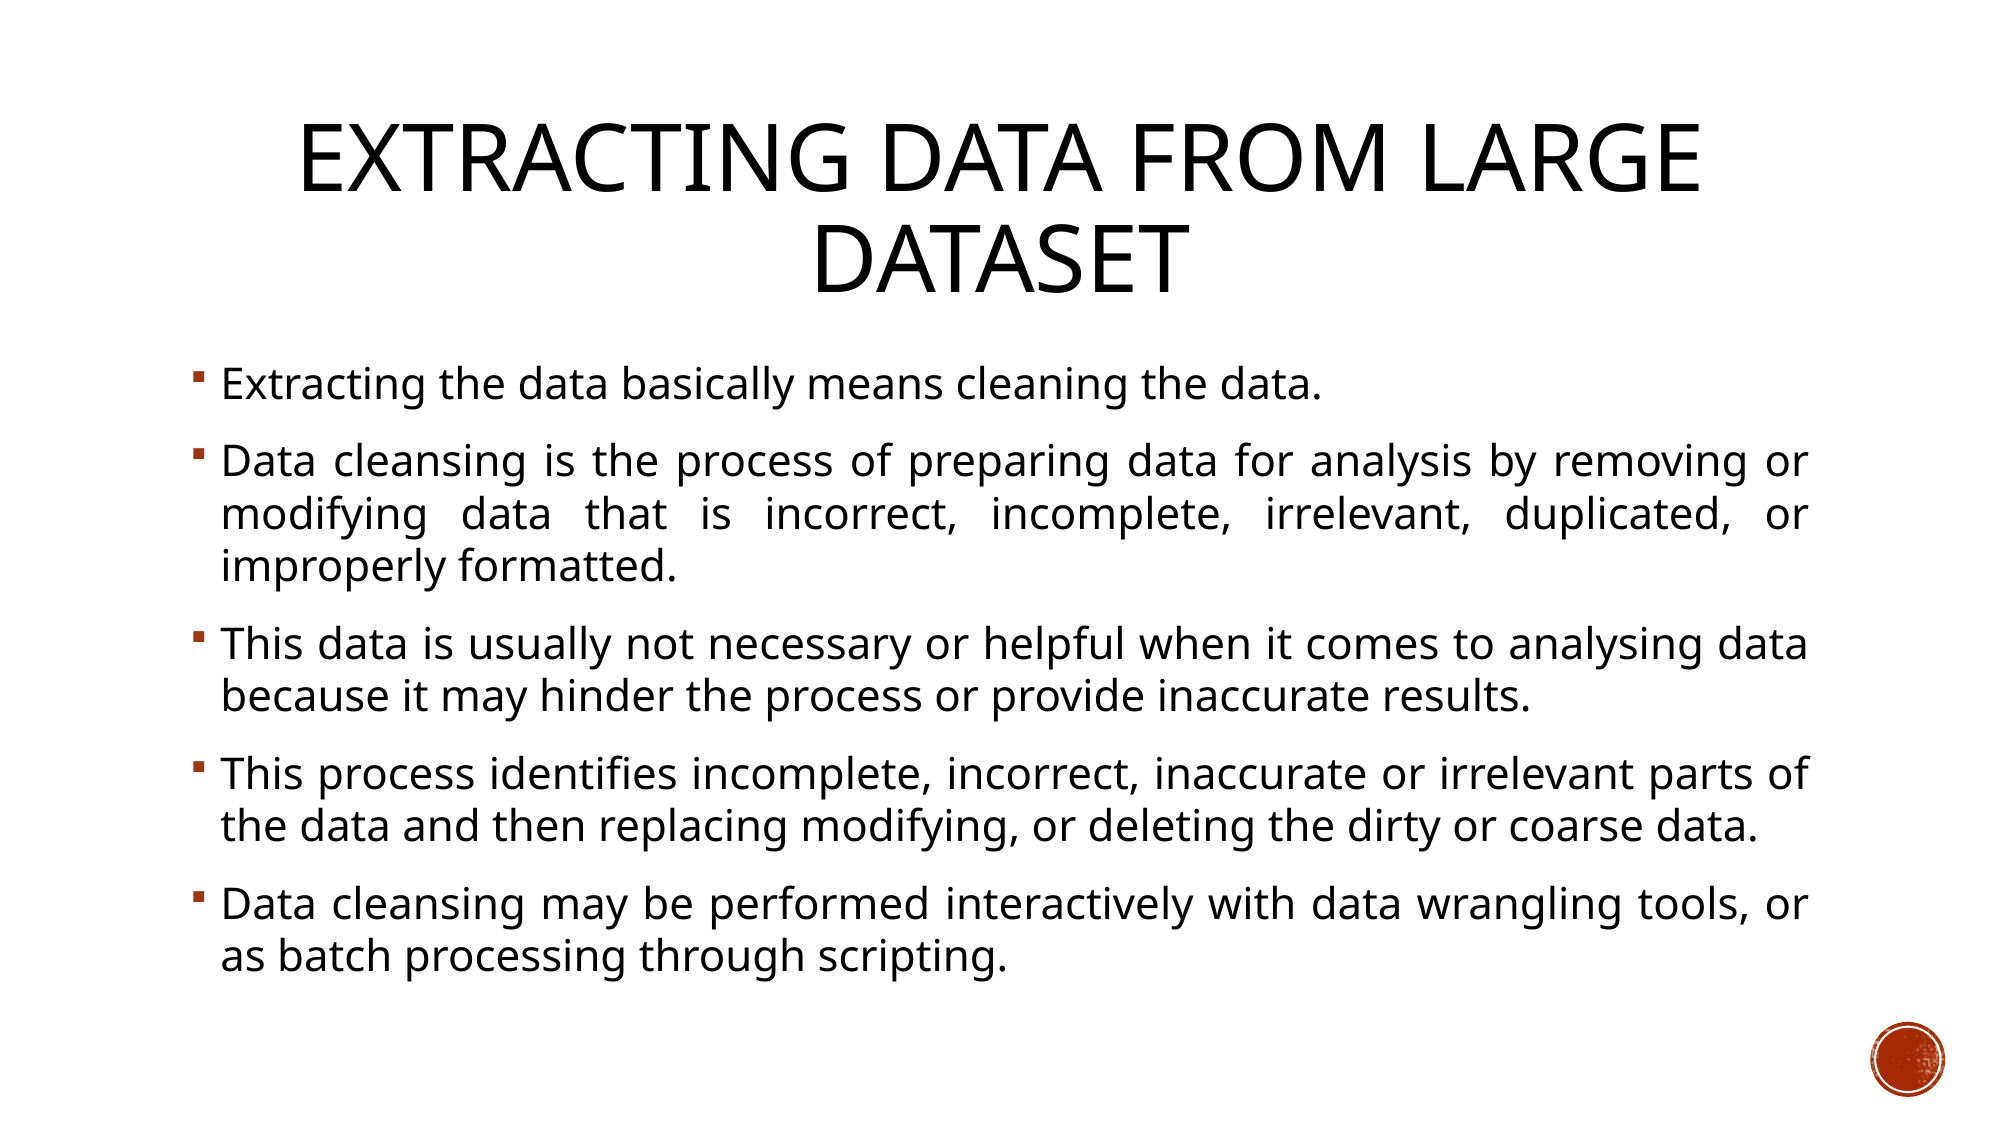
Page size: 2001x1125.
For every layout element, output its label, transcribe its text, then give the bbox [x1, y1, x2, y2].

list Extracting the data basically means cleaning the data. Data cleansing is the process of preparing data for analysis by removing or modifying data that is incorrect, incomplete, irrelevant, duplicated, or improperly formatted. This data is usually not necessary or helpful when it comes to analysing data because it may hinder the process or provide inaccurate results. This process identifies incomplete, incorrect, inaccurate or irrelevant parts of the data and then replacing modifying, or deleting the dirty or coarse data. Data cleansing may be performed interactively with data wrangling tools, or as batch processing through scripting. [175, 348, 1826, 1013]
title Extracting data from large dataset [175, 79, 1826, 344]
